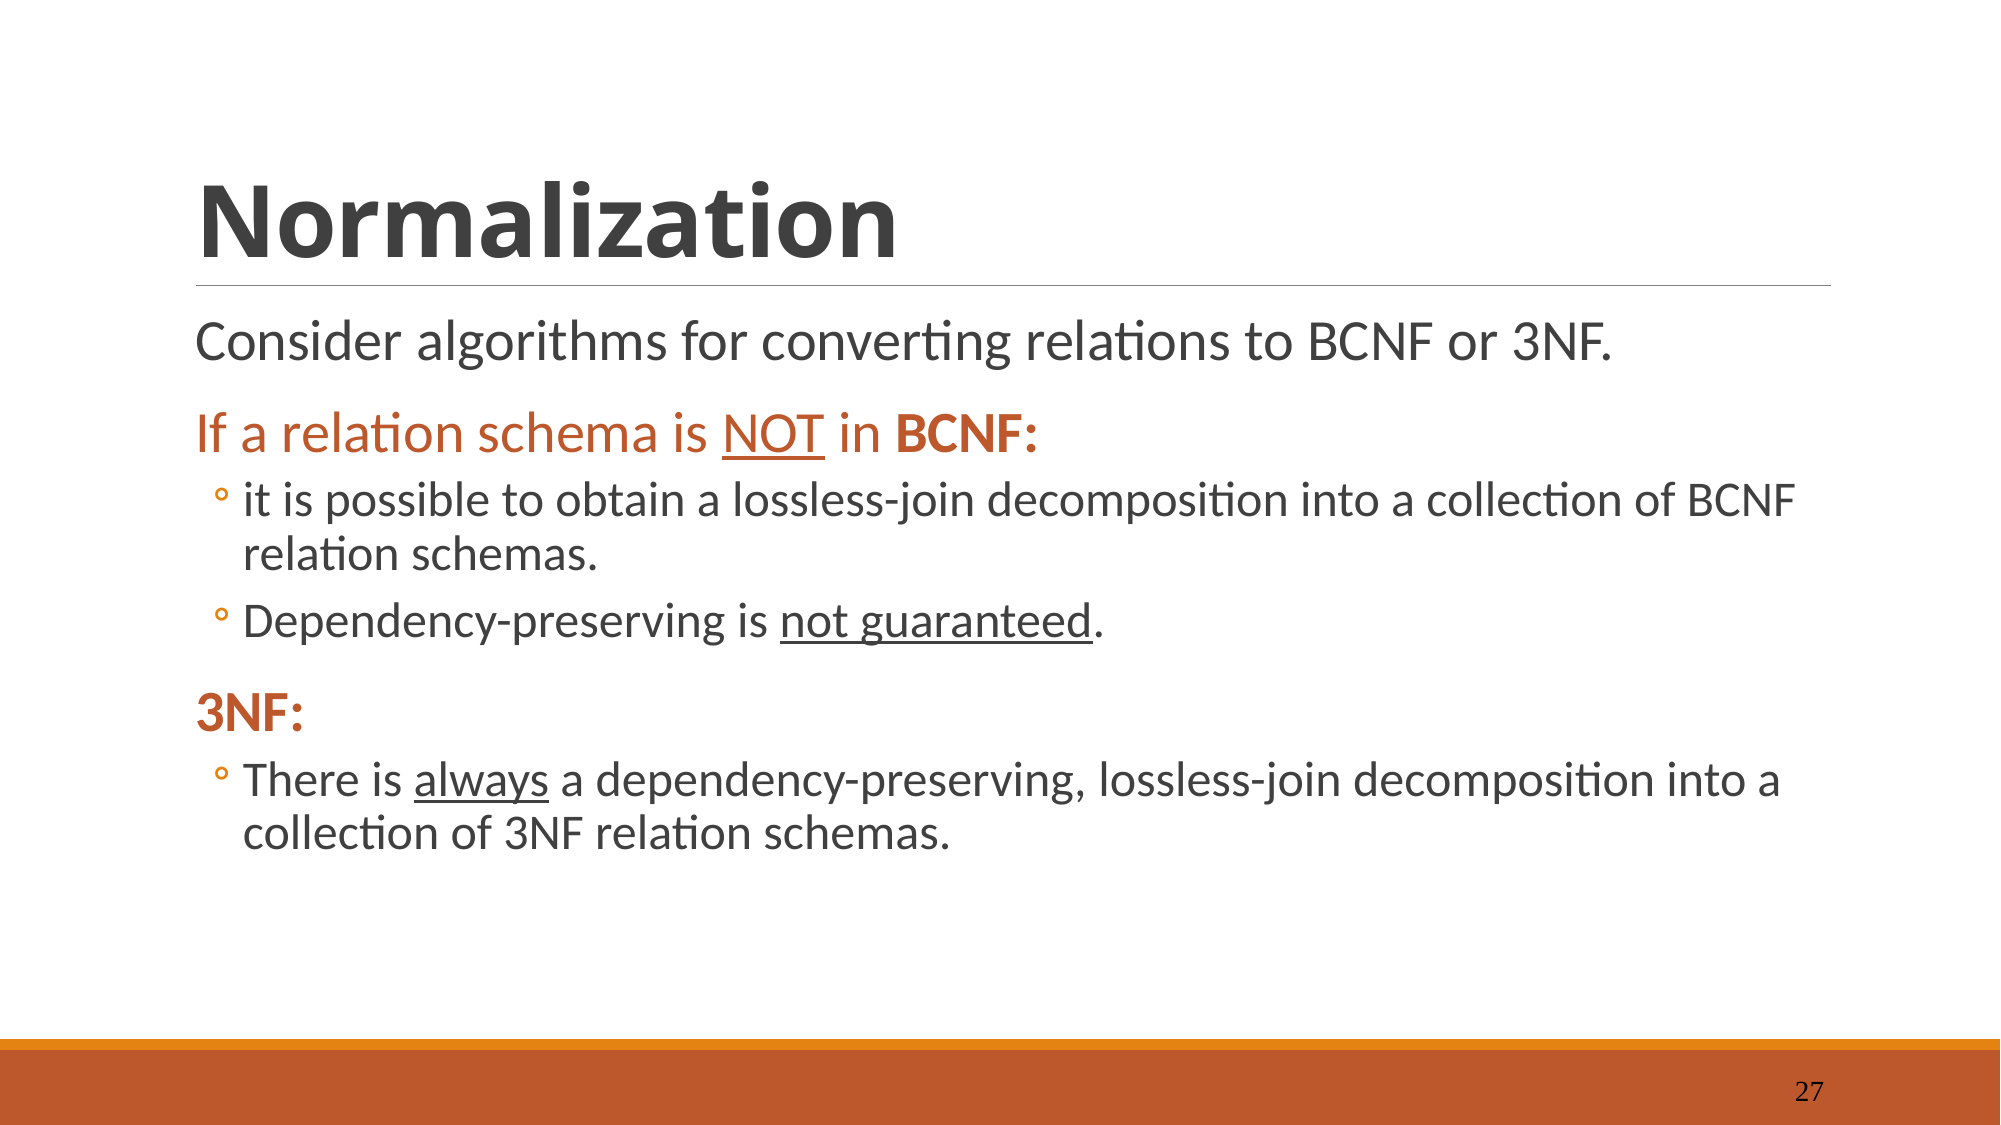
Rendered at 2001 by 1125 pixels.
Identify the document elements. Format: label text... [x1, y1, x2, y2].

title Normalization [180, 47, 1830, 285]
slide_number 27 [1624, 1059, 1840, 1120]
list Consider algorithms for converting relations to BCNF or 3NF. If a relation schema is NOT in BCNF: it is possible to obtain a lossless-join decomposition into a collection of BCNF relation schemas. Dependency-preserving is not guaranteed. 3NF: There is always a dependency-preserving, lossless-join decomposition into a collection of 3NF relation schemas. [180, 302, 1830, 963]
